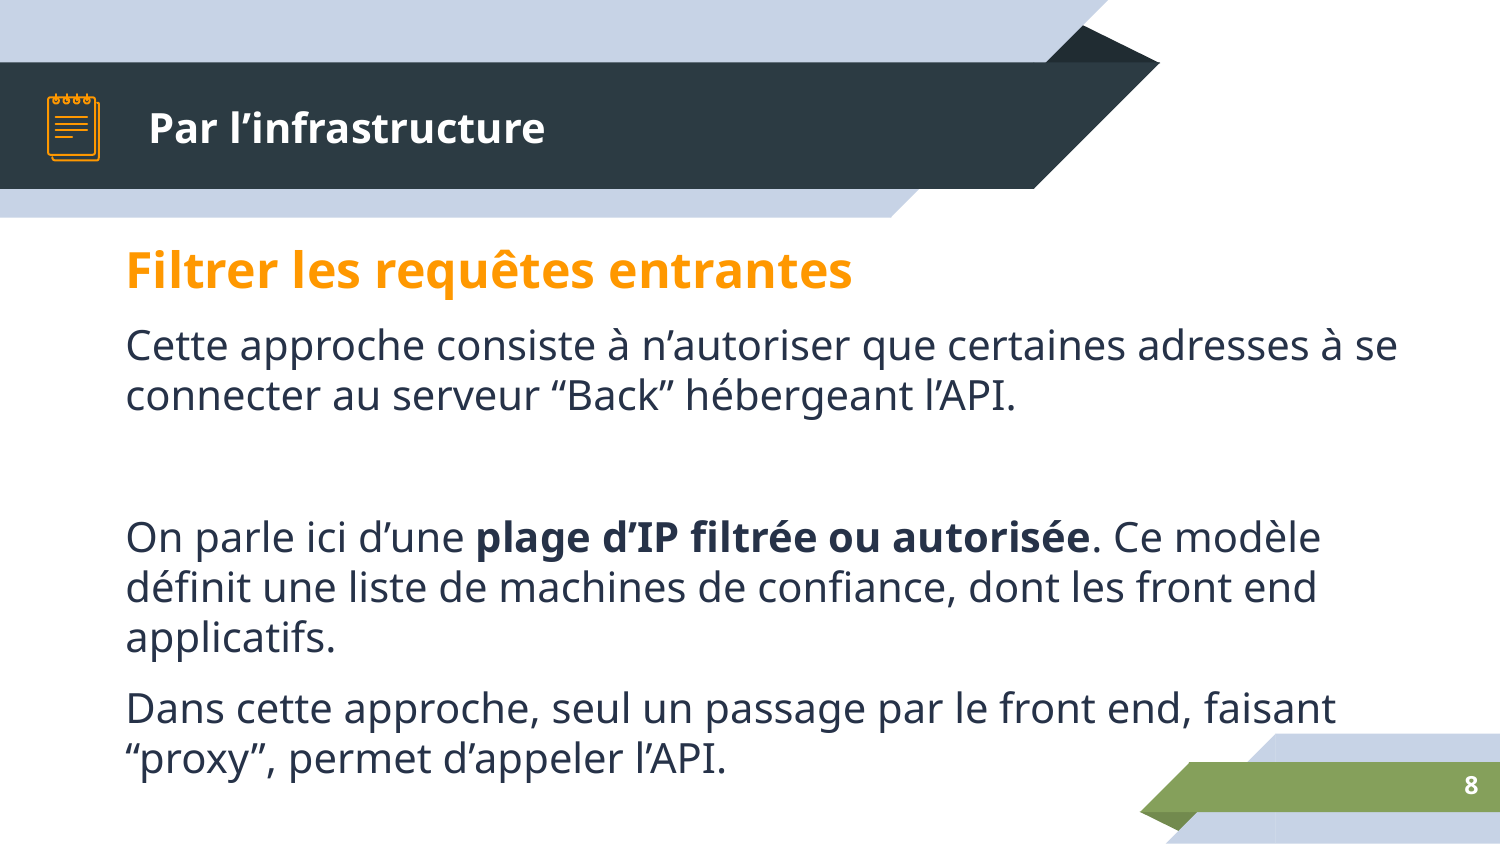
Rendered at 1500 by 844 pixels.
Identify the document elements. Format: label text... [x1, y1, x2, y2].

title Par l’infrastructure [133, 64, 997, 190]
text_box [47, 93, 100, 161]
slide_number ‹#› [1249, 760, 1494, 813]
list Filtrer les requêtes entrantes Cette approche consiste à n’autoriser que certaines adresses à se connecter au serveur “Back” hébergeant l’API. On parle ici d’une plage d’IP filtrée ou autorisée. Ce modèle définit une liste de machines de confiance, dont les front end applicatifs. Dans cette approche, seul un passage par le front end, faisant “proxy”, permet d’appeler l’API. [110, 223, 1436, 672]
